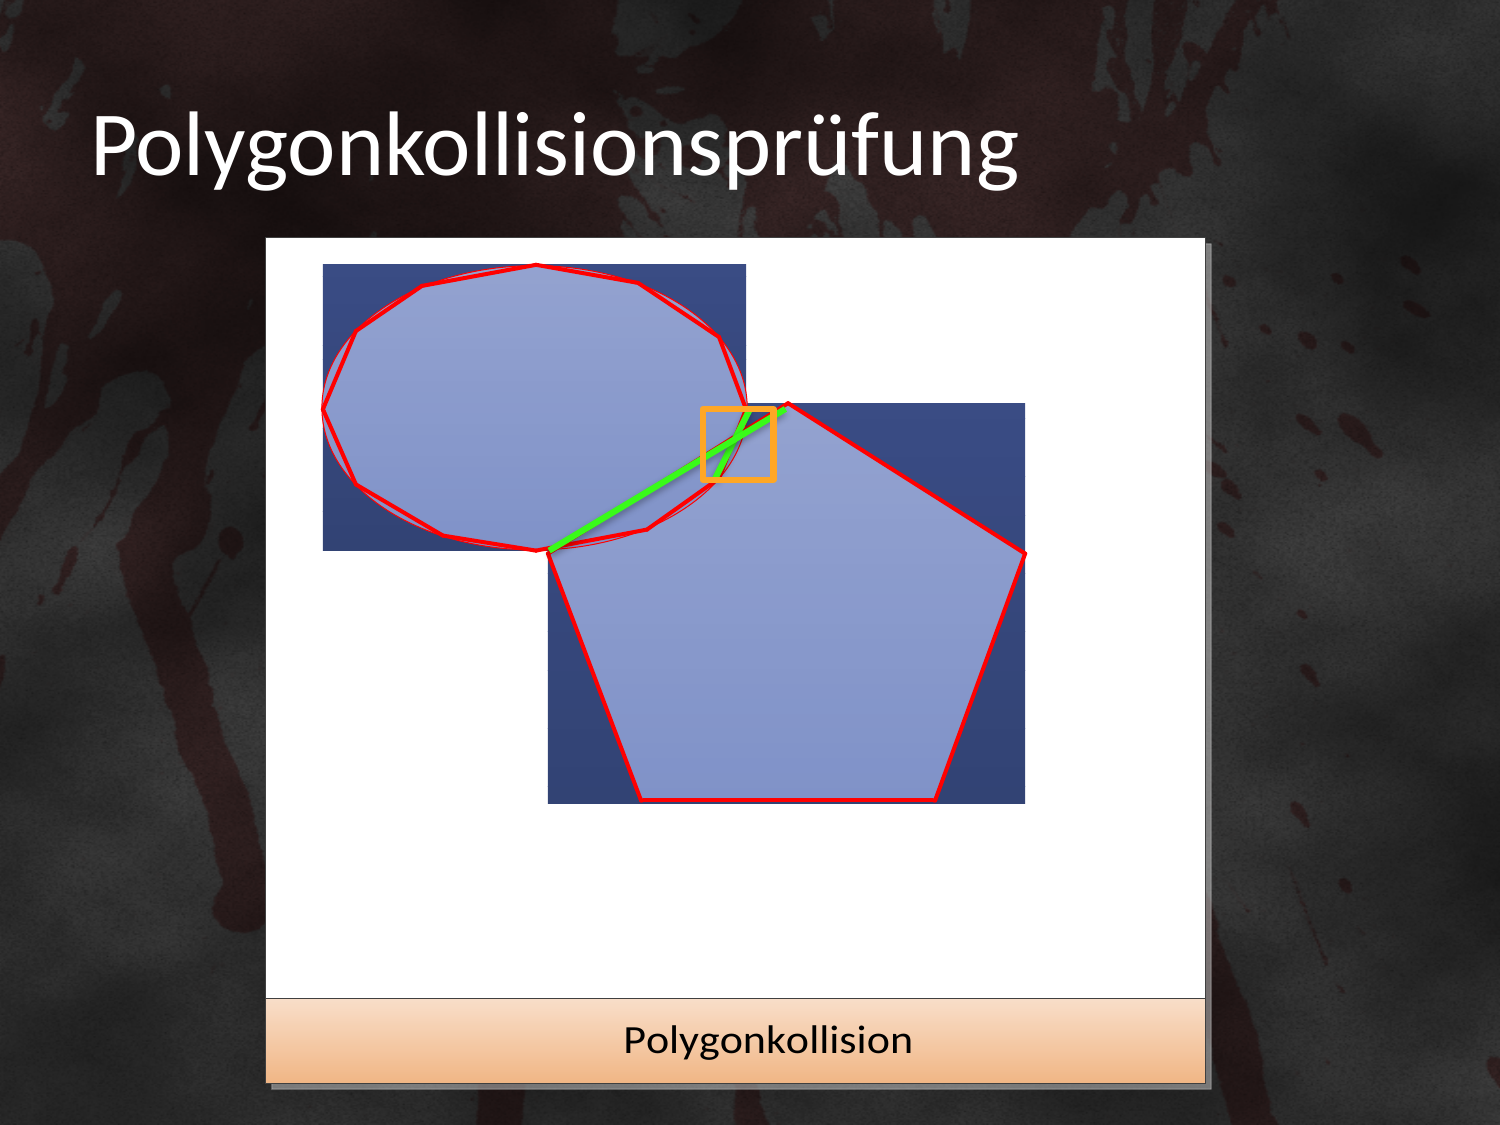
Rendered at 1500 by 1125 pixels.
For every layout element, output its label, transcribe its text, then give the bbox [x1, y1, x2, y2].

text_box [253, 231, 1223, 1101]
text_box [548, 408, 786, 551]
picture [0, 0, 1500, 1125]
title Polygonkollisionsprüfung [75, 45, 1425, 233]
